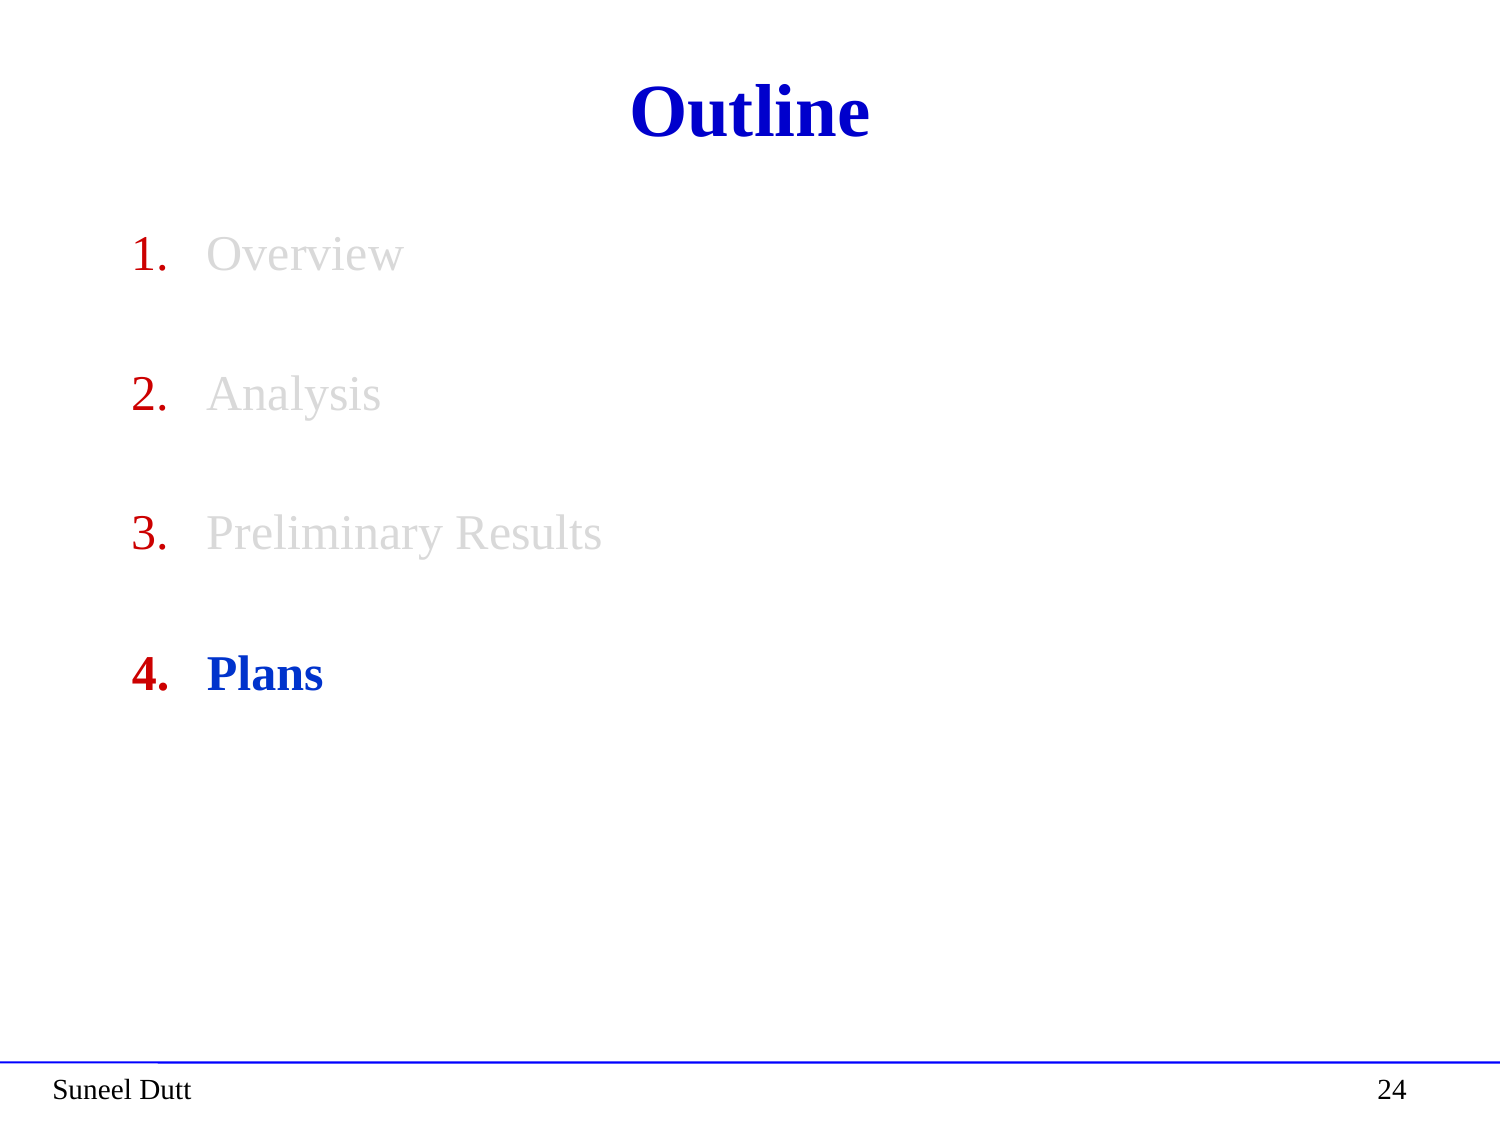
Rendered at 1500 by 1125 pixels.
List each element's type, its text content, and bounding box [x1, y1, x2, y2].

footer Suneel Dutt [37, 1062, 1350, 1125]
slide_number 24 [1362, 1062, 1500, 1125]
list Overview Analysis Preliminary Results Plans [116, 212, 1392, 1004]
title Outline [112, 37, 1388, 176]
